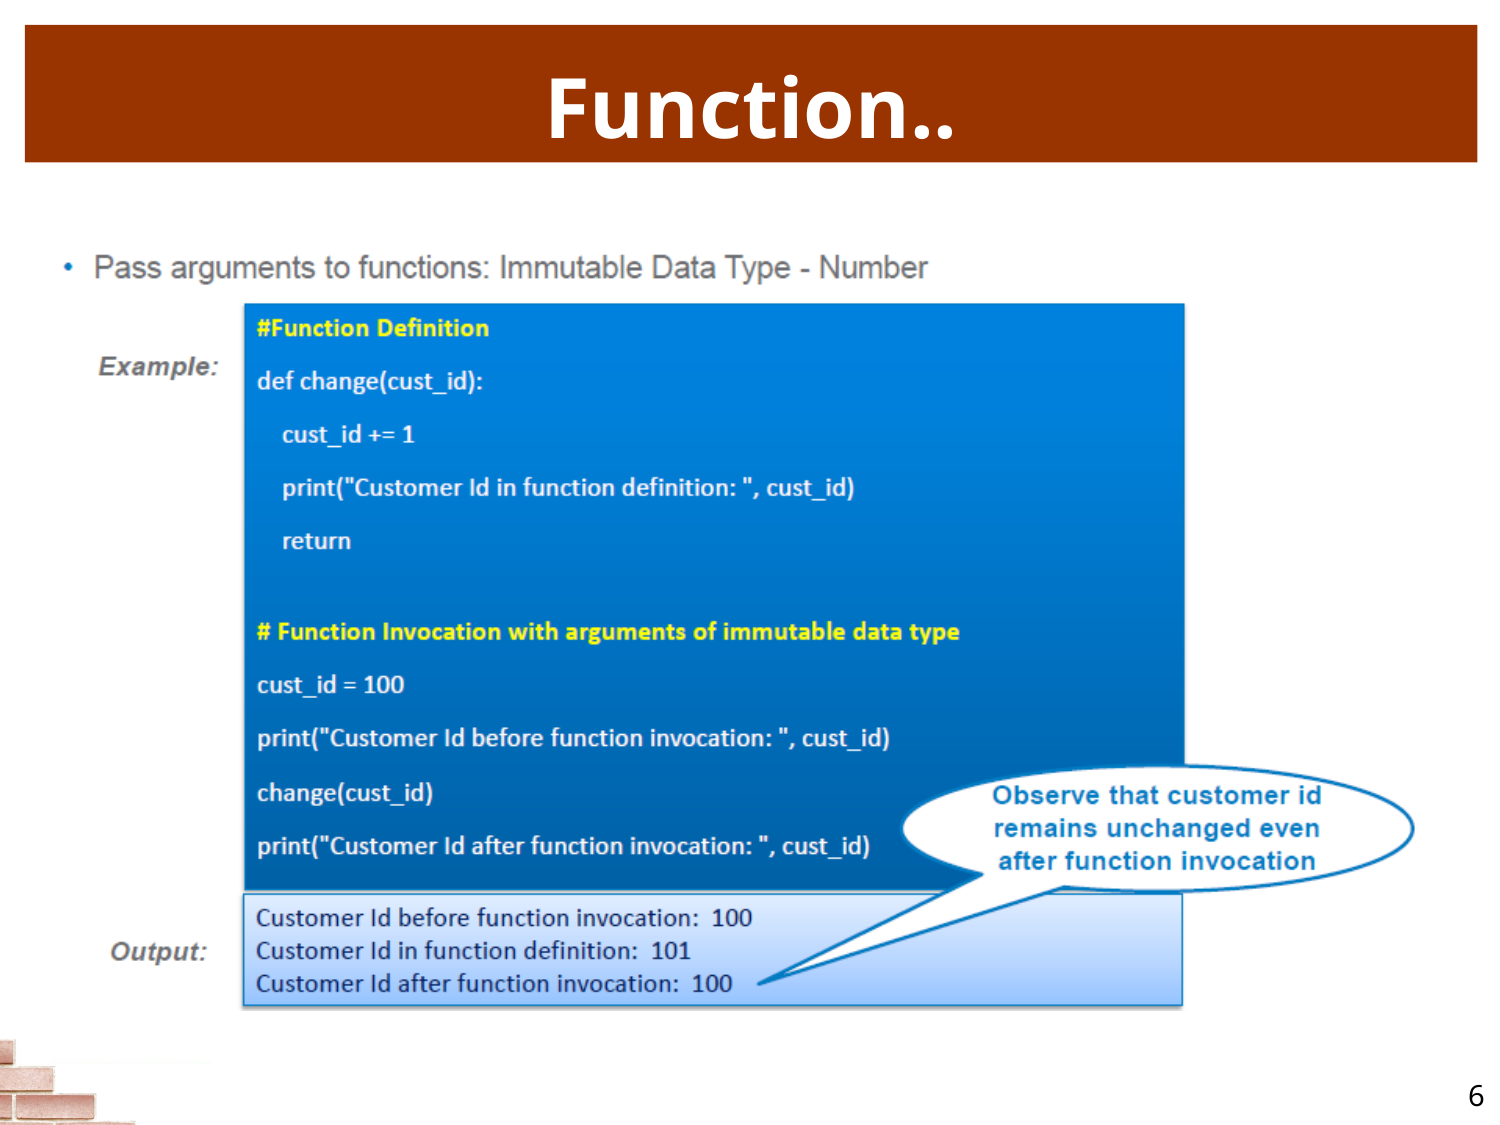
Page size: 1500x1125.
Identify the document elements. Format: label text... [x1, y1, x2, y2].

slide_number 6 [1275, 1050, 1500, 1125]
picture [0, 992, 213, 1125]
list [57, 252, 1443, 1011]
title Function.. [24, 24, 1478, 163]
